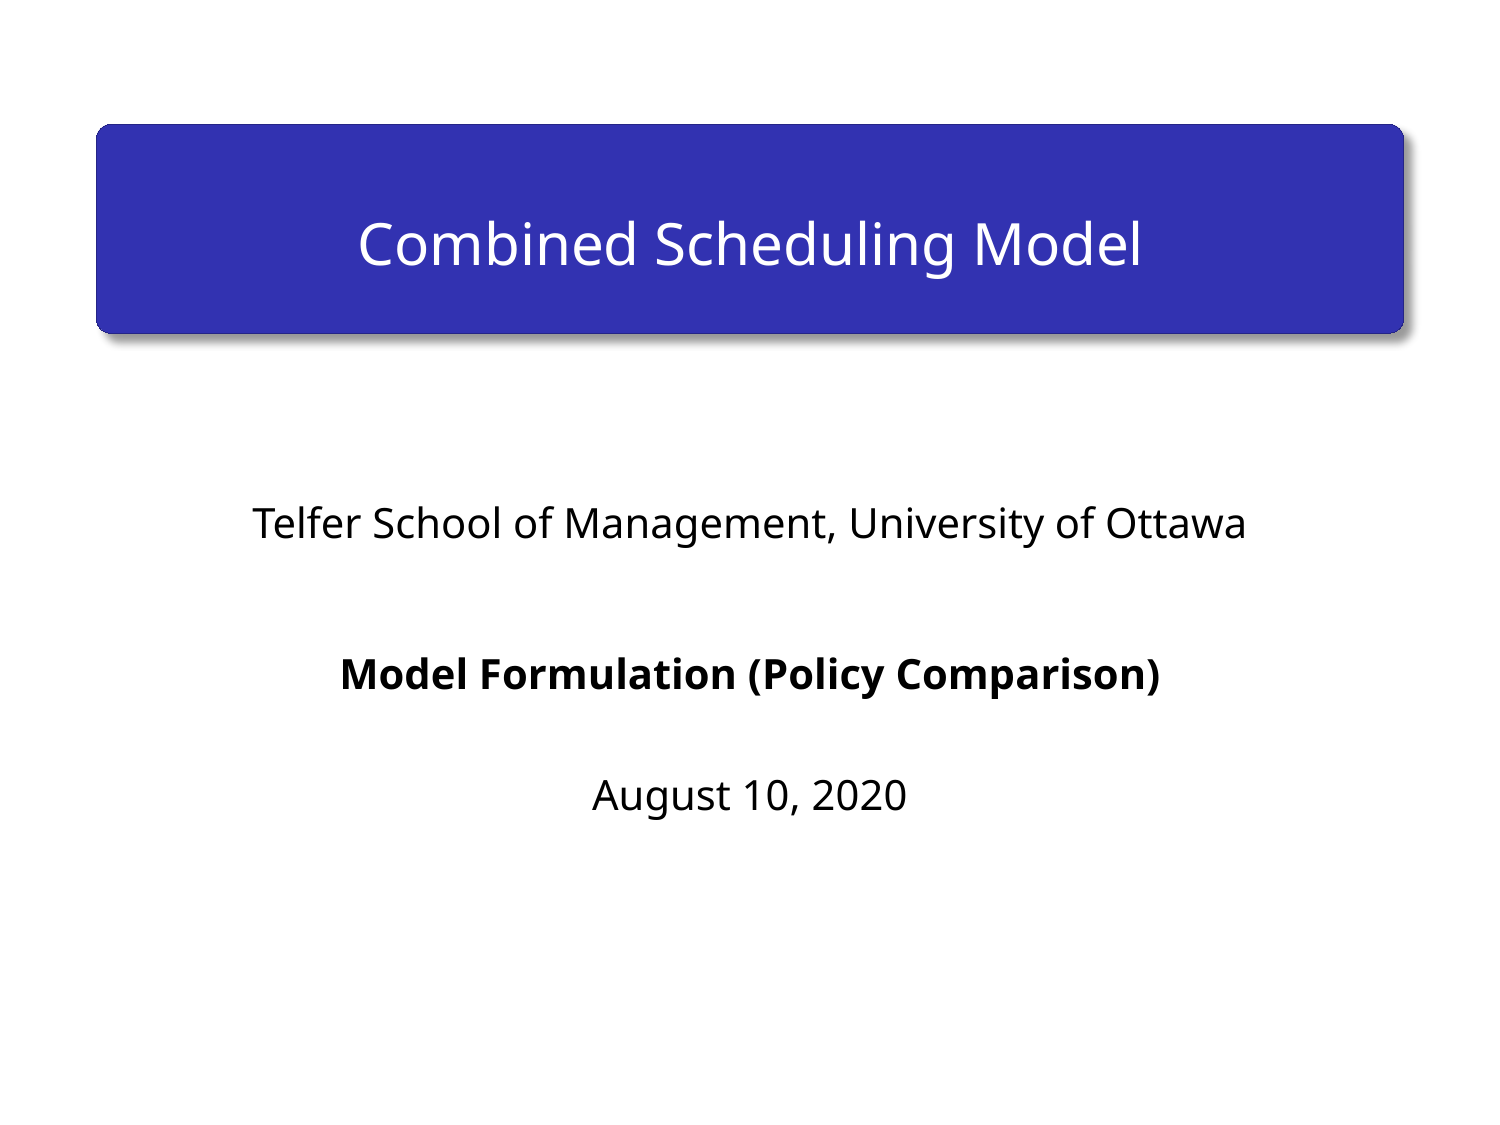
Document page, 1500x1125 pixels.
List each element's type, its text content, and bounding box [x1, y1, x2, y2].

text_box Combined Scheduling Model [96, 124, 1404, 334]
text_box Telfer School of Management, University of Ottawa Model Formulation (Policy Comparison) August 10, 2020 [96, 366, 1404, 1125]
